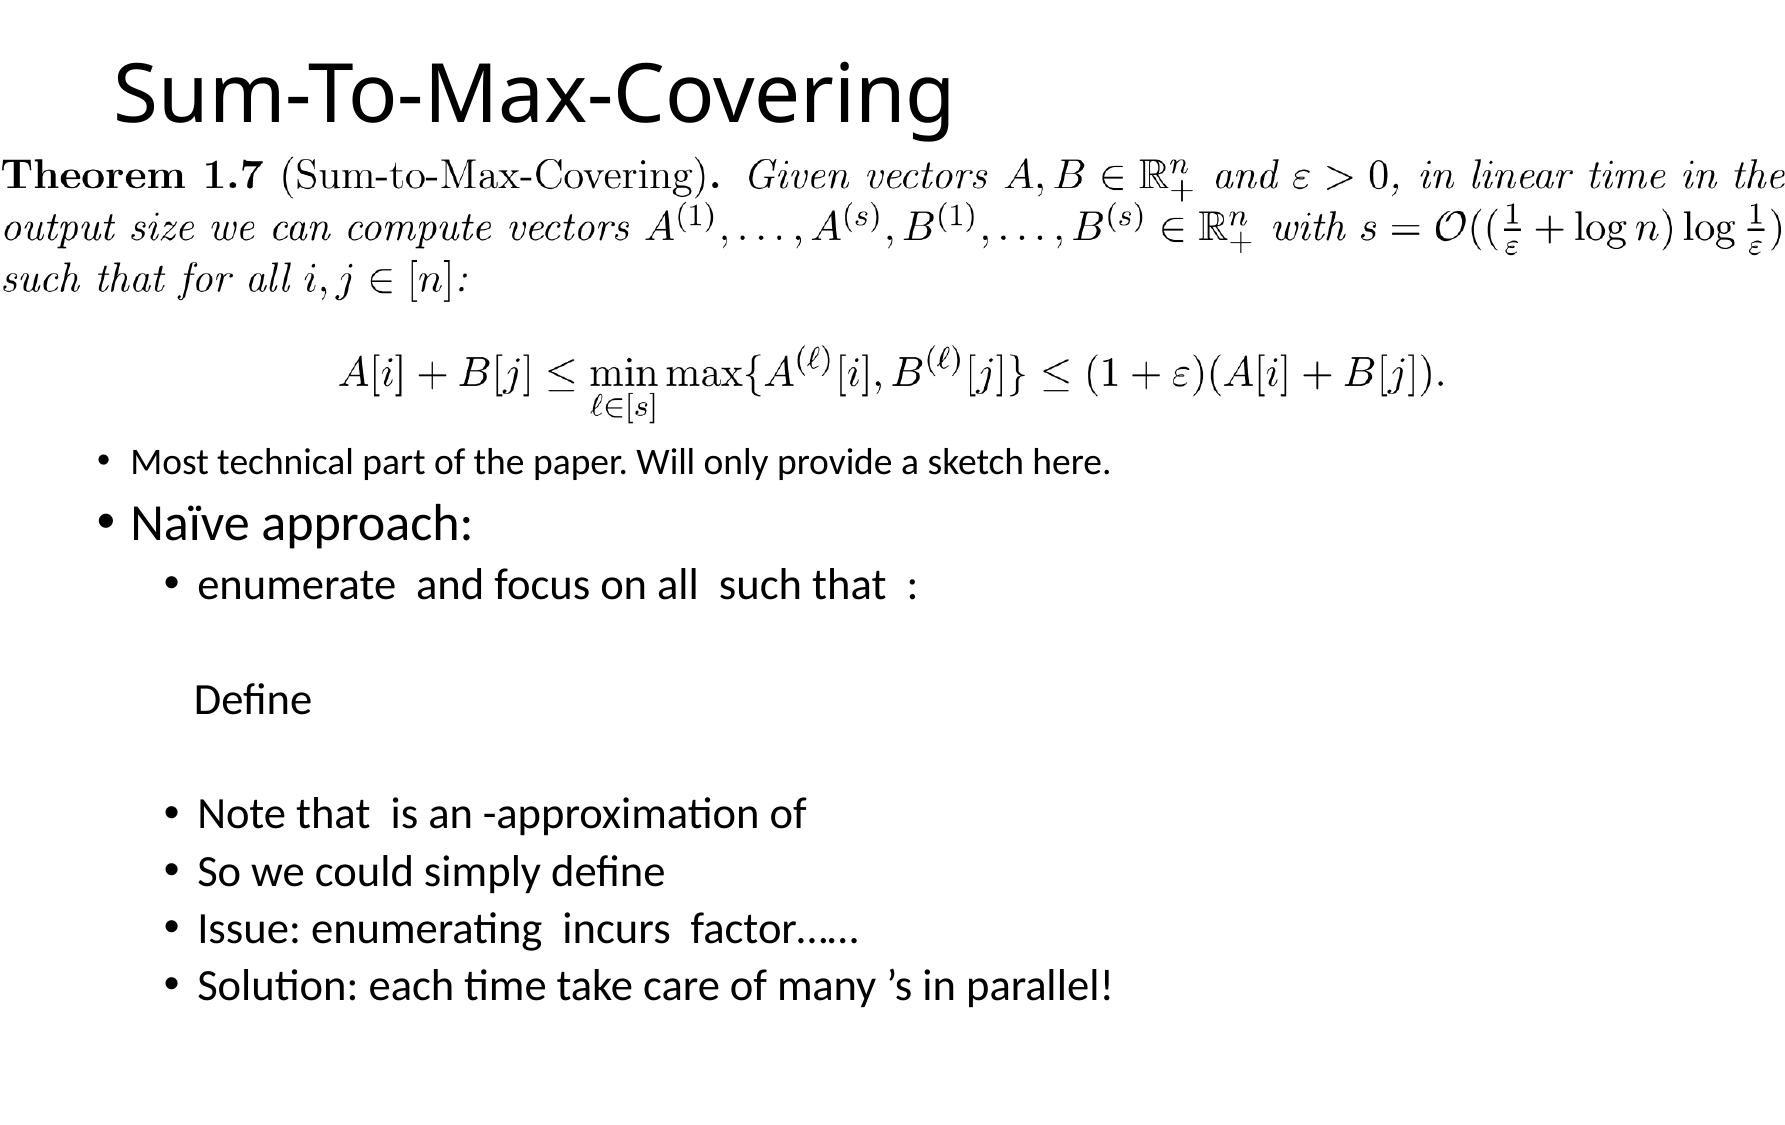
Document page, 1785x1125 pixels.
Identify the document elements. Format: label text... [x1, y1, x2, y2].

picture [0, 146, 1785, 428]
list Most technical part of the paper. Will only provide a sketch here. [82, 434, 1622, 1125]
title Sum-To-Max-Covering [98, 0, 1639, 146]
